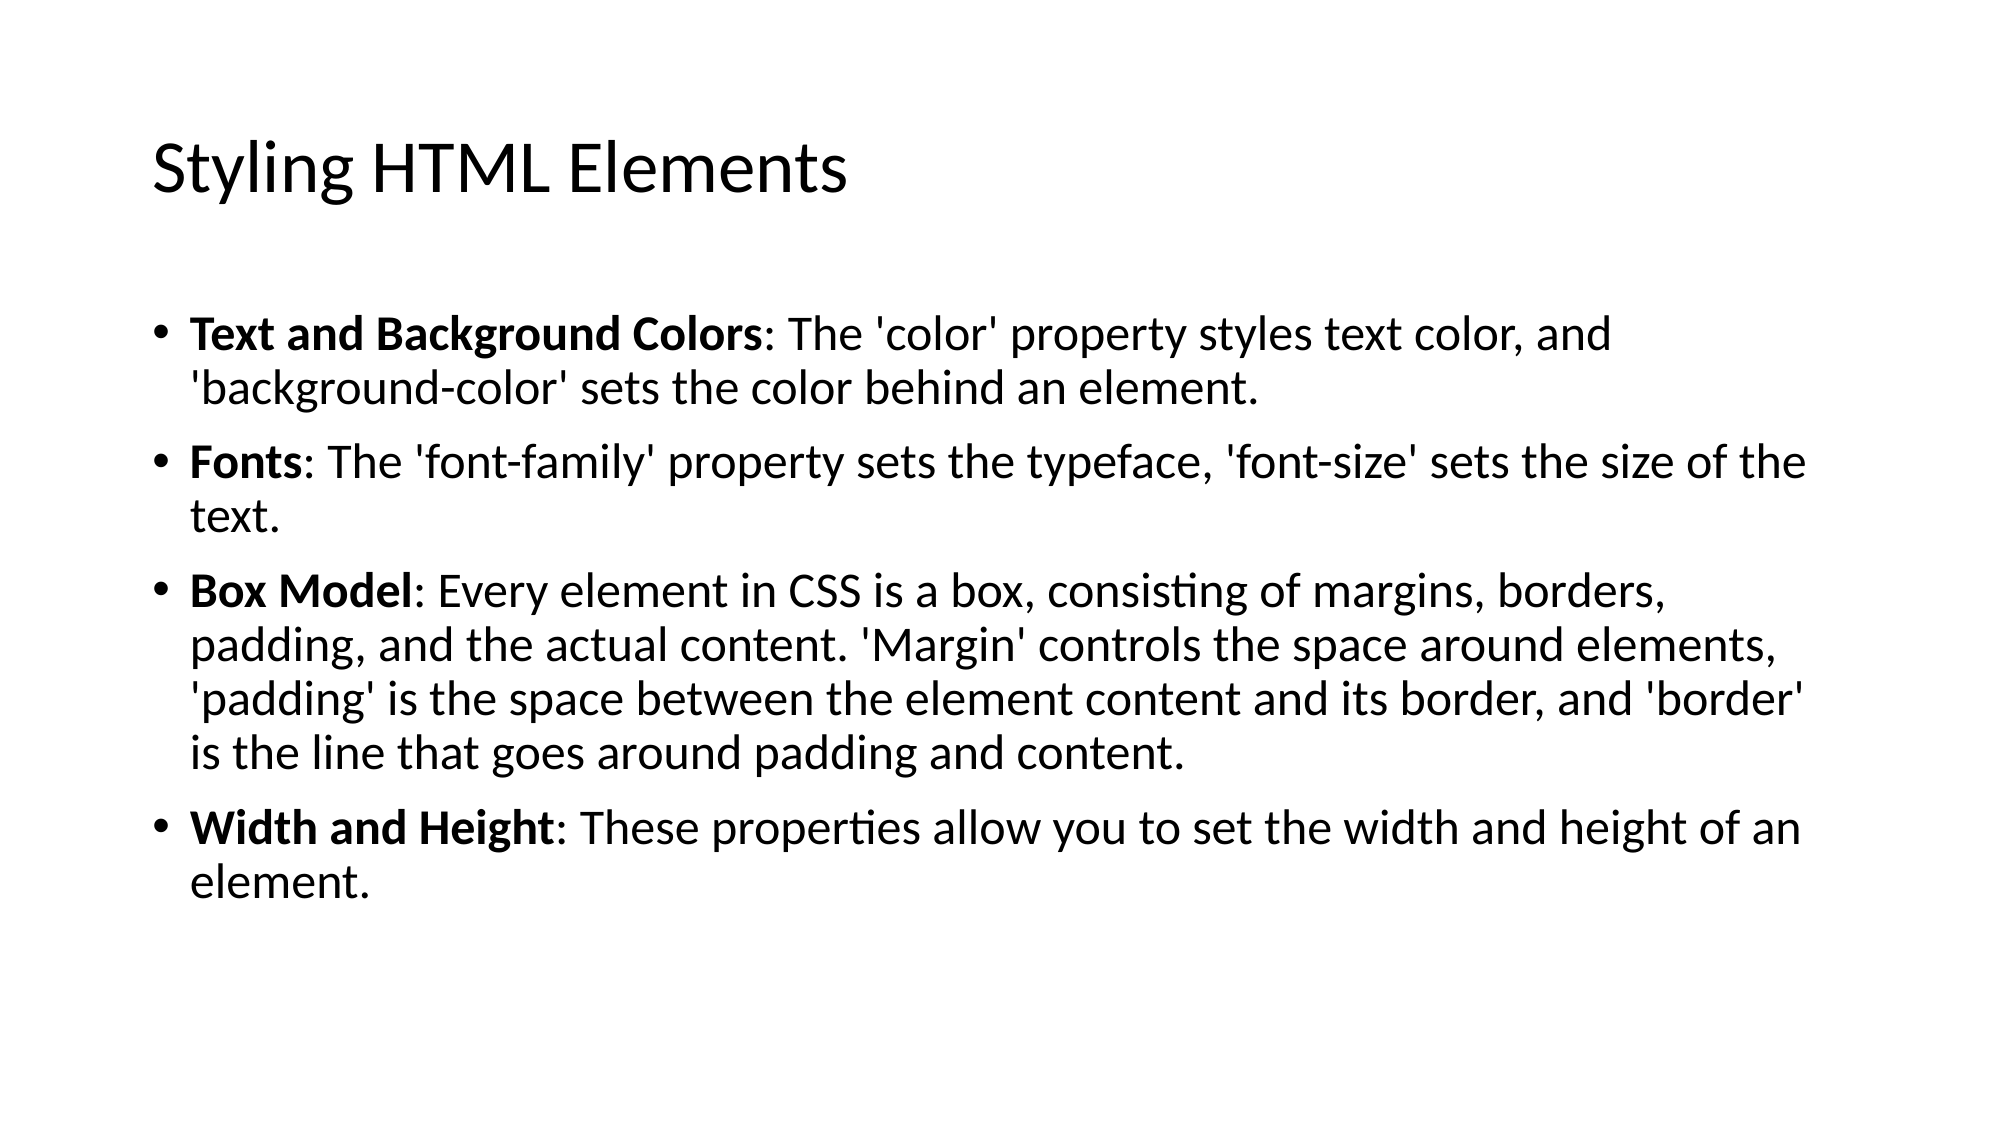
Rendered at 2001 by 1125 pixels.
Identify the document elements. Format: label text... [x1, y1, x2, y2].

list Text and Background Colors: The 'color' property styles text color, and 'background-color' sets the color behind an element. Fonts: The 'font-family' property sets the typeface, 'font-size' sets the size of the text. Box Model: Every element in CSS is a box, consisting of margins, borders, padding, and the actual content. 'Margin' controls the space around elements, 'padding' is the space between the element content and its border, and 'border' is the line that goes around padding and content. Width and Height: These properties allow you to set the width and height of an element. [137, 299, 1863, 1014]
title Styling HTML Elements [137, 59, 1863, 278]
